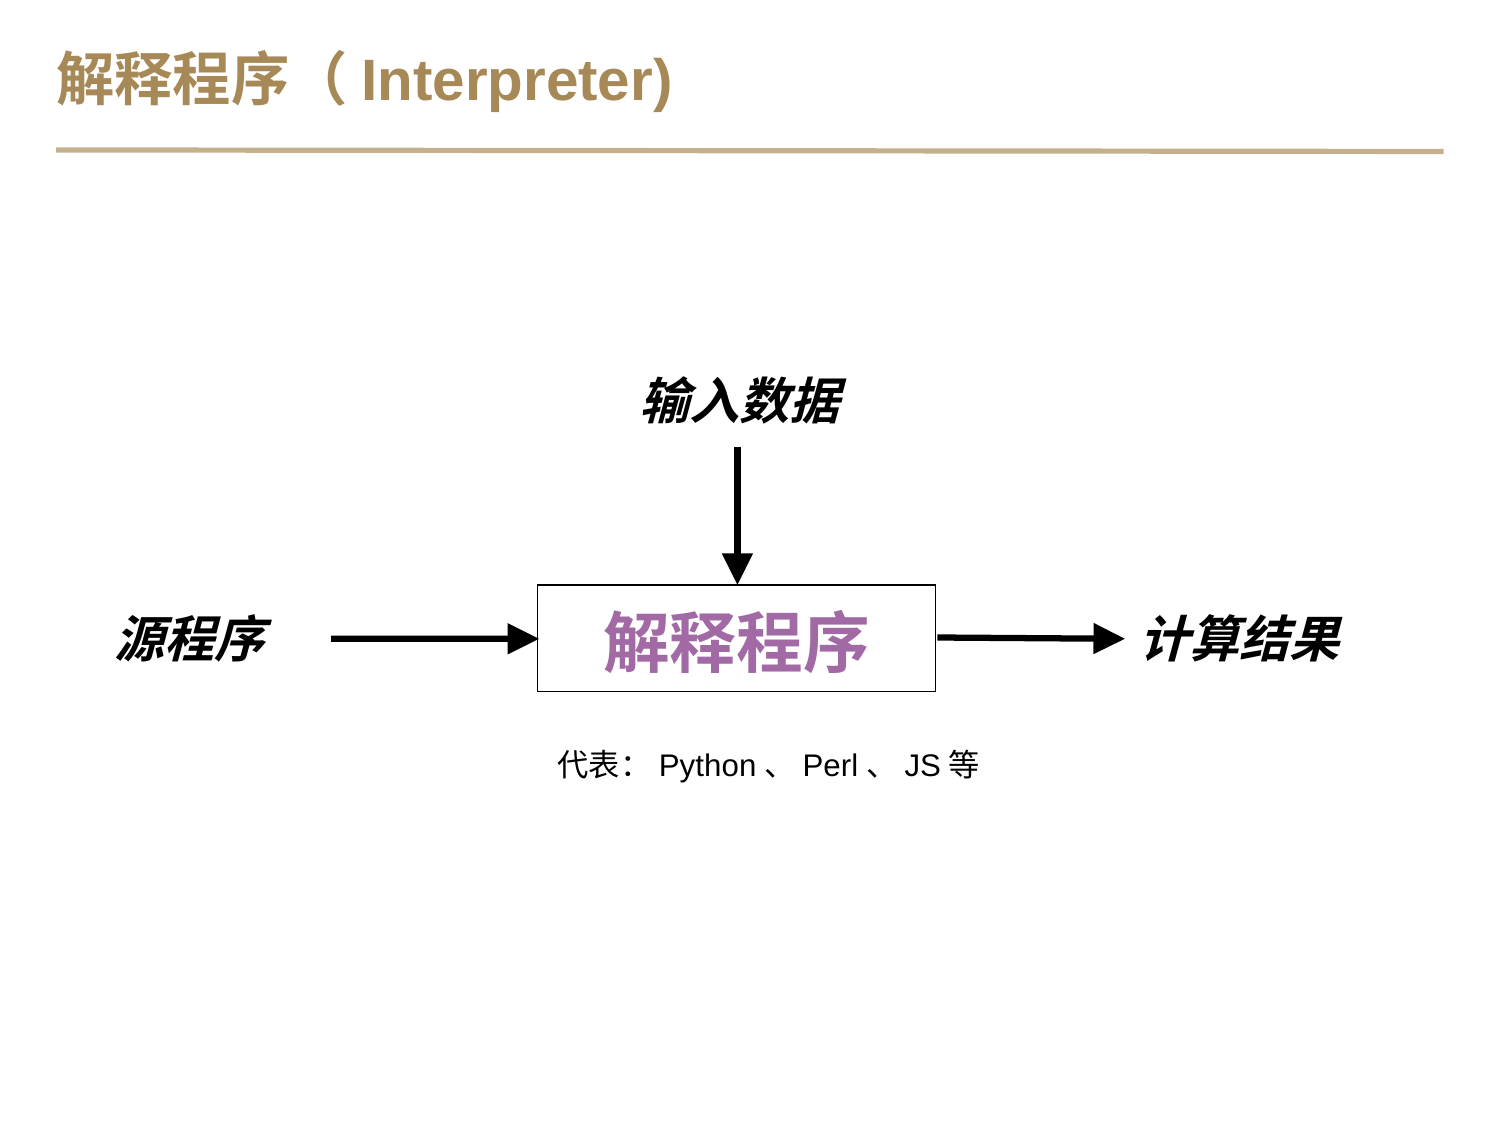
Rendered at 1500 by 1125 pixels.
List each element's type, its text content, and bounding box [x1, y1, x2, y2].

text_box 解释程序（Interpreter) [56, 37, 1444, 113]
text_box 输入数据 [624, 362, 884, 440]
text_box 计算结果 [1124, 599, 1411, 678]
text_box 源程序 [99, 599, 331, 678]
text_box 代表：Python、Perl、JS等 [75, 737, 1463, 794]
text_box 解释程序 [537, 584, 936, 692]
